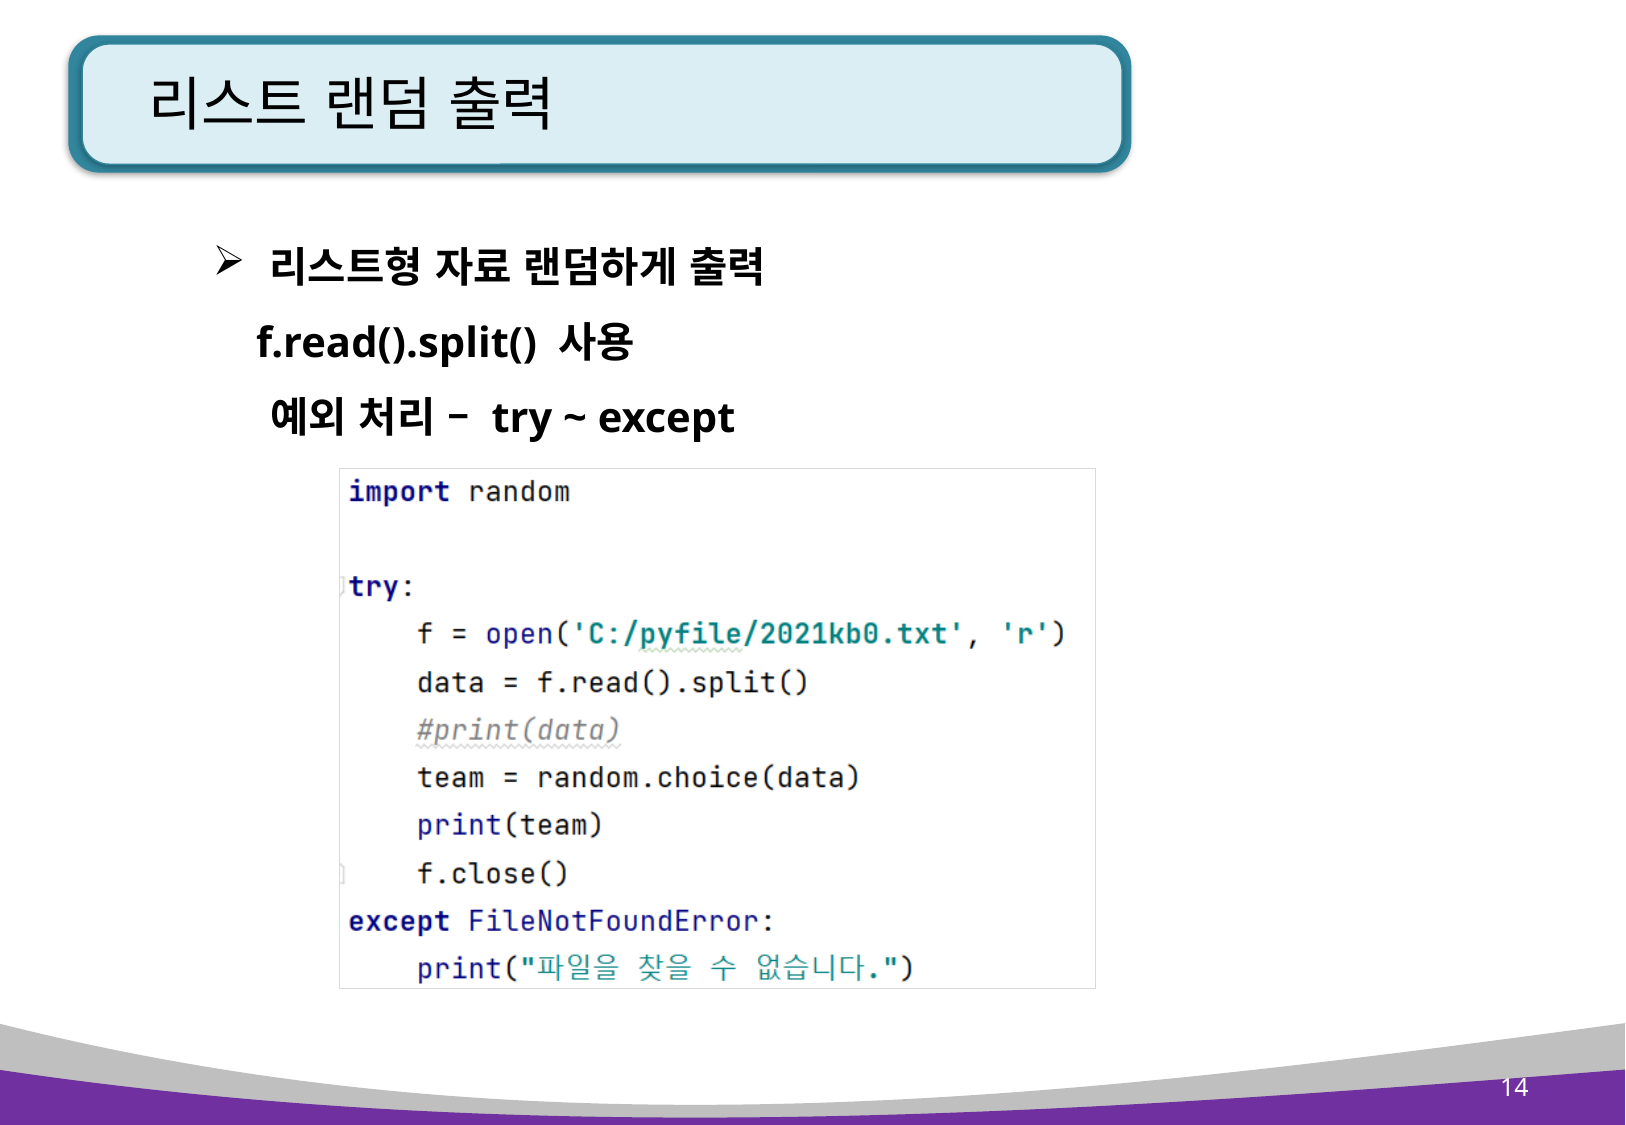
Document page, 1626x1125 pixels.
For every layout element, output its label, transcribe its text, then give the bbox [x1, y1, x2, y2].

text_box 리스트형 자료 랜덤하게 출력 f.read().split() 사용 예외 처리 – try ~ except [198, 208, 931, 448]
picture [339, 467, 1096, 990]
slide_number 14 [1452, 1058, 1544, 1119]
title 리스트 랜덤 출력 [103, 32, 1121, 173]
